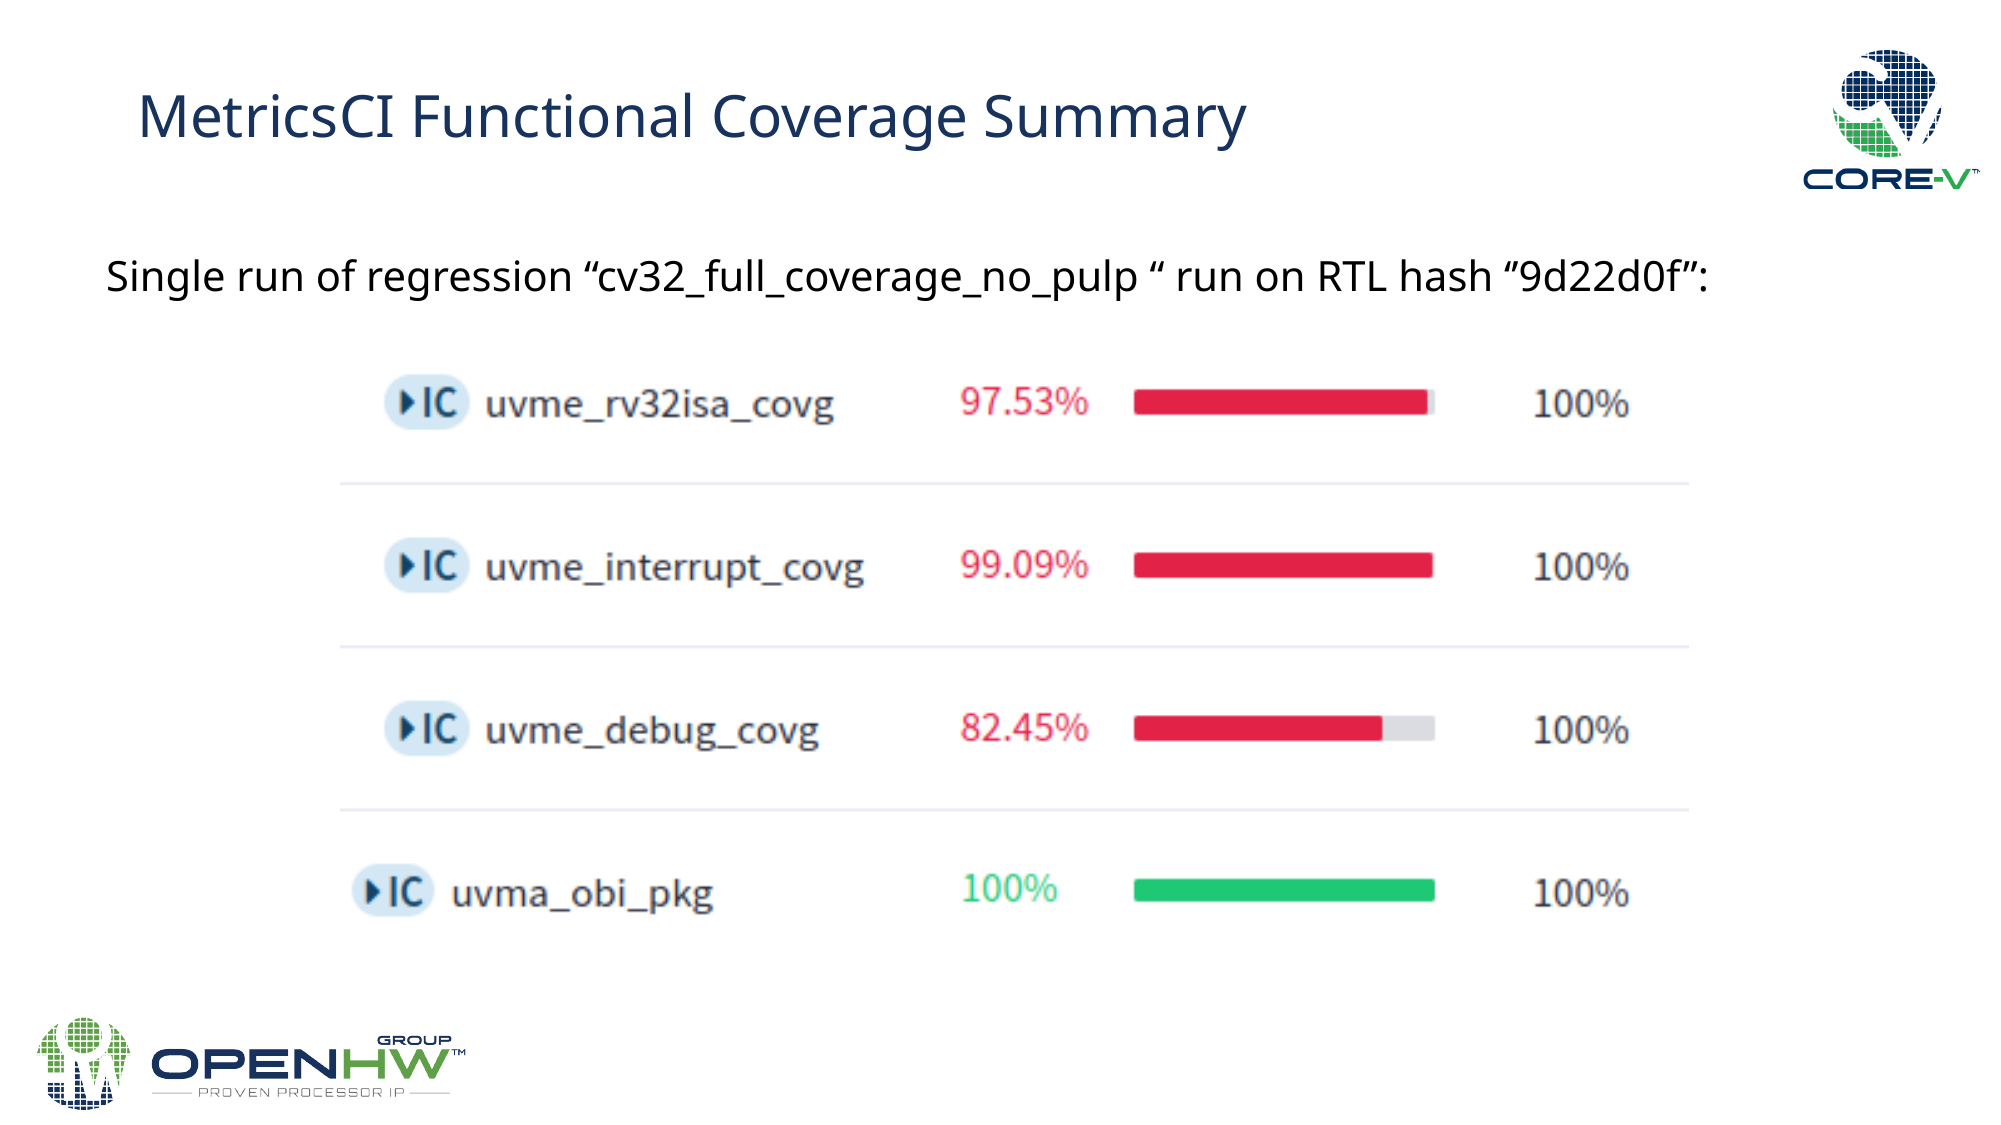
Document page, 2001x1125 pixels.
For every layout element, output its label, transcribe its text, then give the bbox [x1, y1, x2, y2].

text_box Single run of regression “cv32_full_coverage_no_pulp “ run on RTL hash ‘’9d22d0f”: [106, 165, 1890, 1087]
text_box MetricsCI Functional Coverage Summary [137, 59, 1801, 165]
picture [32, 1013, 470, 1114]
picture [340, 330, 1690, 960]
